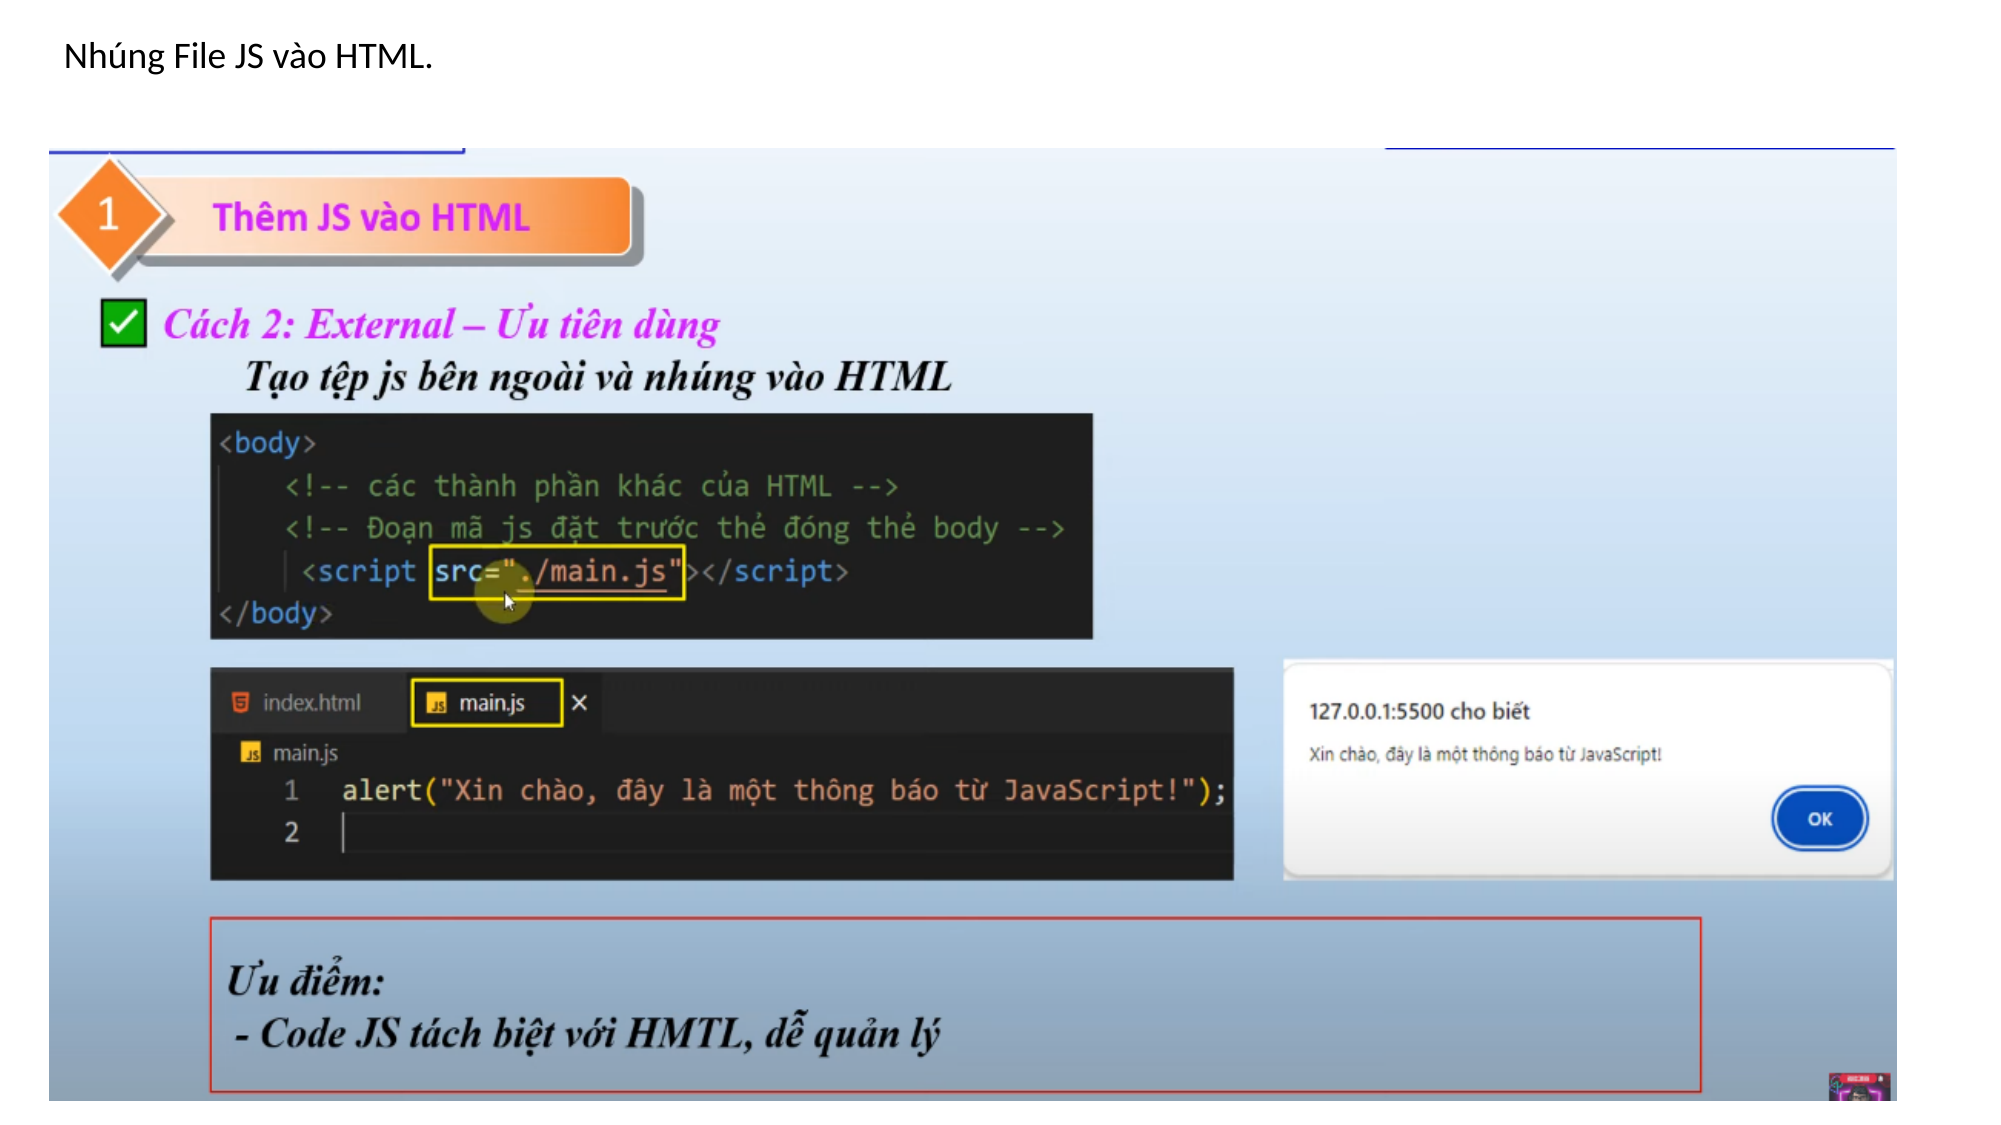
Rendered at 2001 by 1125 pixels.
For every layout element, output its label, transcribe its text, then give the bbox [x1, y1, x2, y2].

text_box Nhúng File JS vào HTML. [49, 23, 1897, 84]
picture [49, 148, 1897, 1101]
